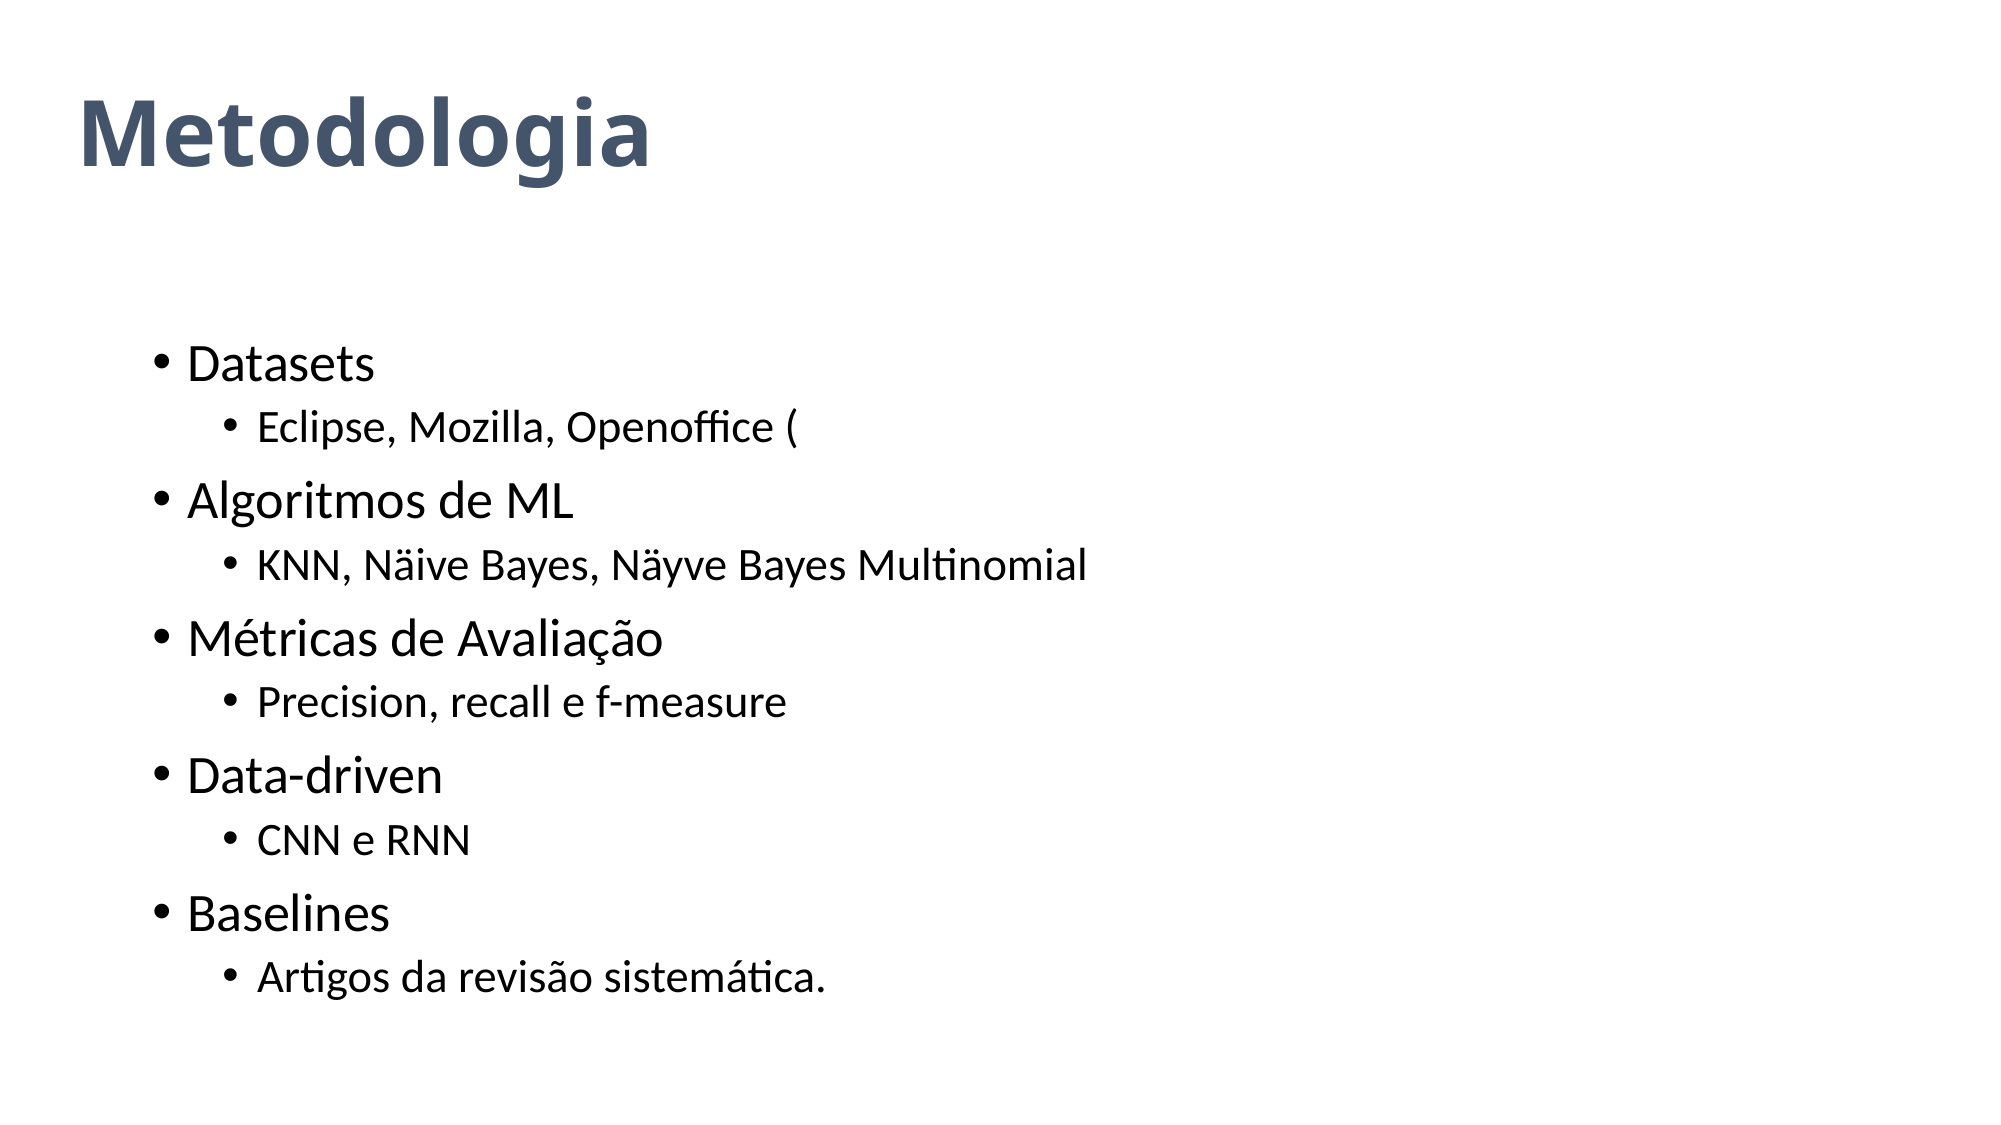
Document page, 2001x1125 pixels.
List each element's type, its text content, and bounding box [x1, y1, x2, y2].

list Datasets Eclipse, Mozilla, Openoffice ( Algoritmos de ML KNN, Näive Bayes, Näyve Bayes Multinomial Métricas de Avaliação Precision, recall e f-measure Data-driven CNN e RNN Baselines Artigos da revisão sistemática. [137, 242, 1863, 1014]
title Metodologia [61, 59, 1787, 214]
